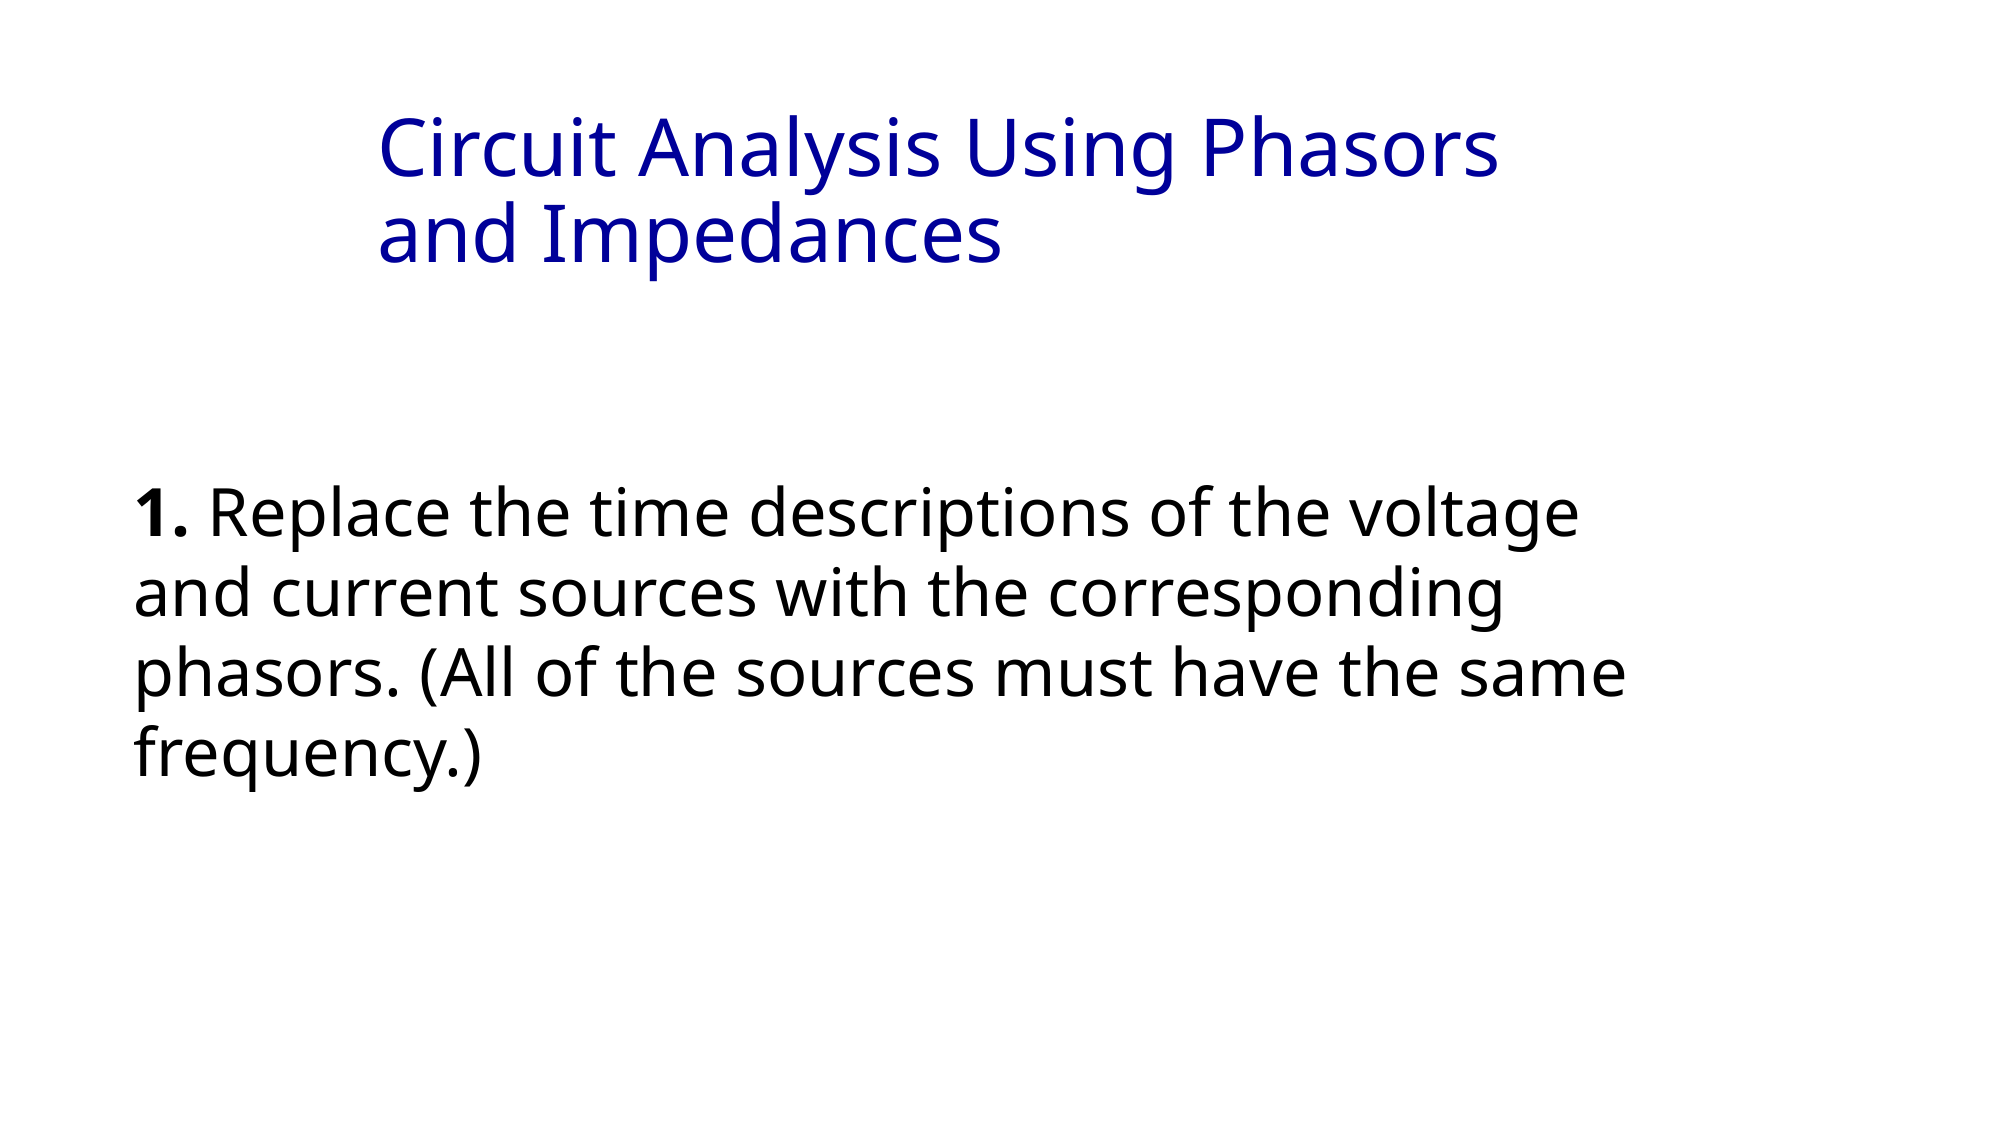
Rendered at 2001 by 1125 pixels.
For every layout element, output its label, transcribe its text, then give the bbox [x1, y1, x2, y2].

title Circuit Analysis Using Phasors and Impedances [362, 99, 1638, 288]
text_box 1. Replace the time descriptions of the voltage and current sources with the corresponding phasors. (All of the sources must have the same frequency.) [118, 462, 1688, 798]
